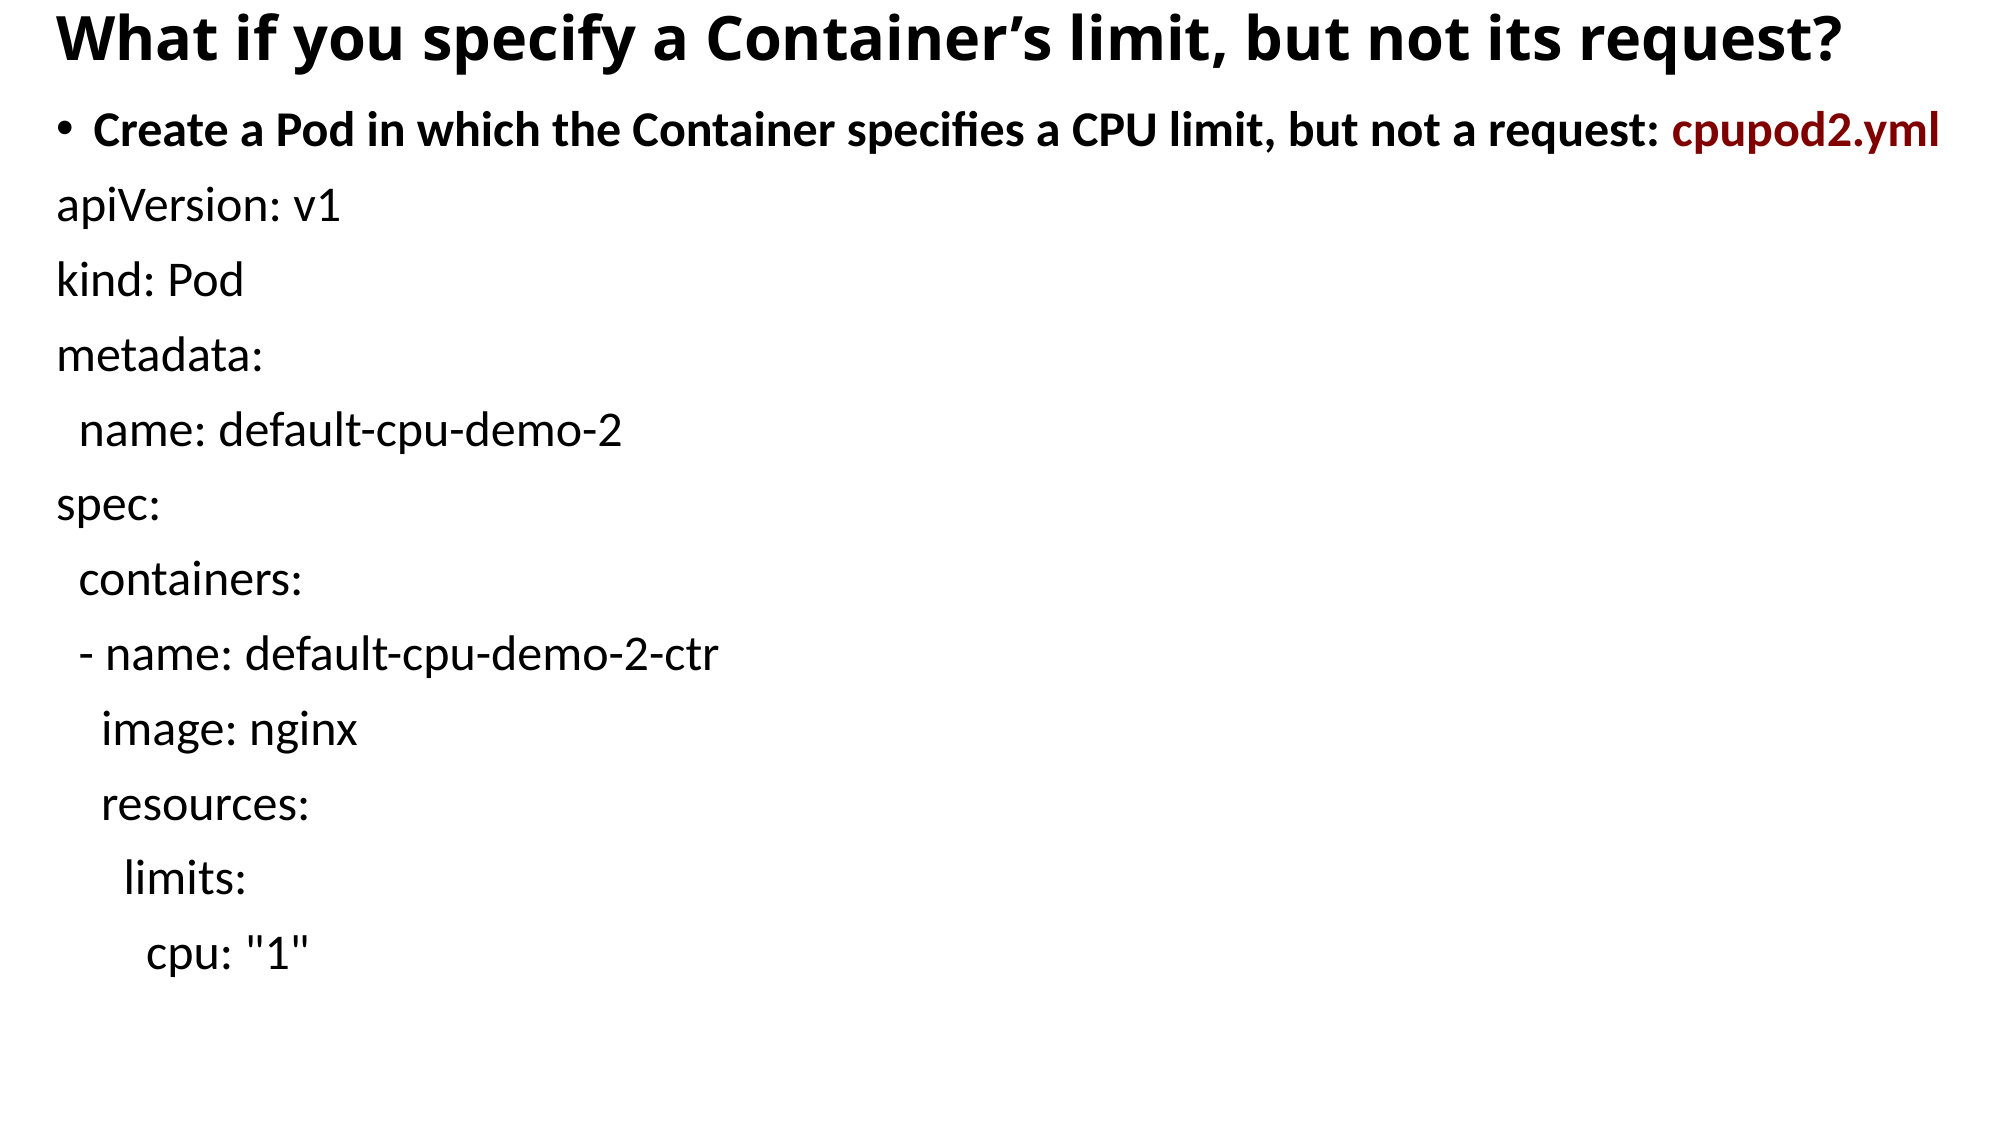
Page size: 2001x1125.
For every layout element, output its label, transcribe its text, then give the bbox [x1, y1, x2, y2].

text_box Create a Pod in which the Container specifies a CPU limit, but not a request: cpupod2.yml apiVersion: v1 kind: Pod metadata: name: default-cpu-demo-2 spec: containers: - name: default-cpu-demo-2-ctr image: nginx resources: limits: cpu: "1" [41, 96, 2000, 1125]
text_box What if you specify a Container’s limit, but not its request? [41, 0, 1957, 96]
